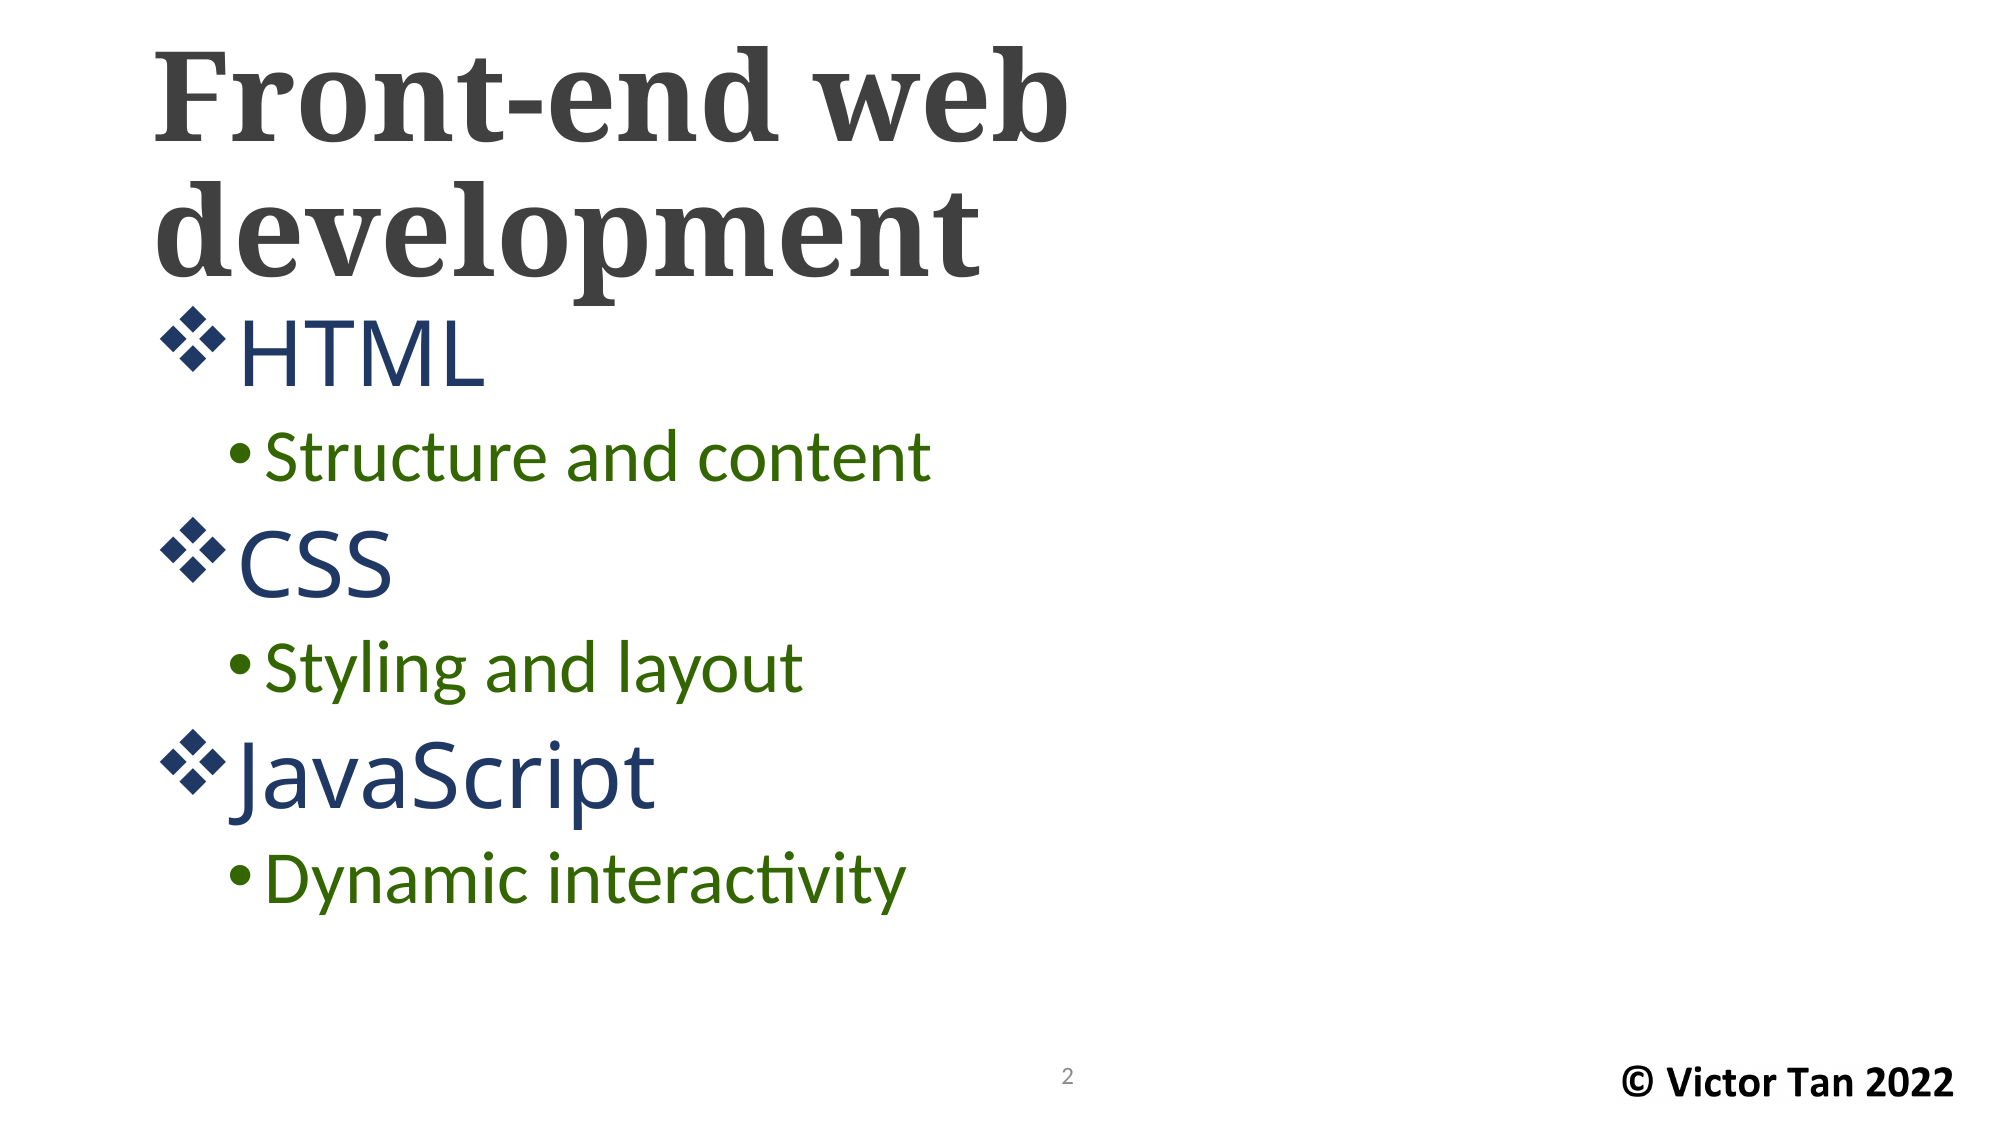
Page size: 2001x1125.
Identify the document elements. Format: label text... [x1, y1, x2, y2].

picture [1616, 1057, 1960, 1110]
title Front-end web development [137, 59, 1863, 278]
list HTML Structure and content CSS Styling and layout JavaScript Dynamic interactivity [137, 299, 1863, 1014]
slide_number 2 [639, 1044, 1089, 1105]
